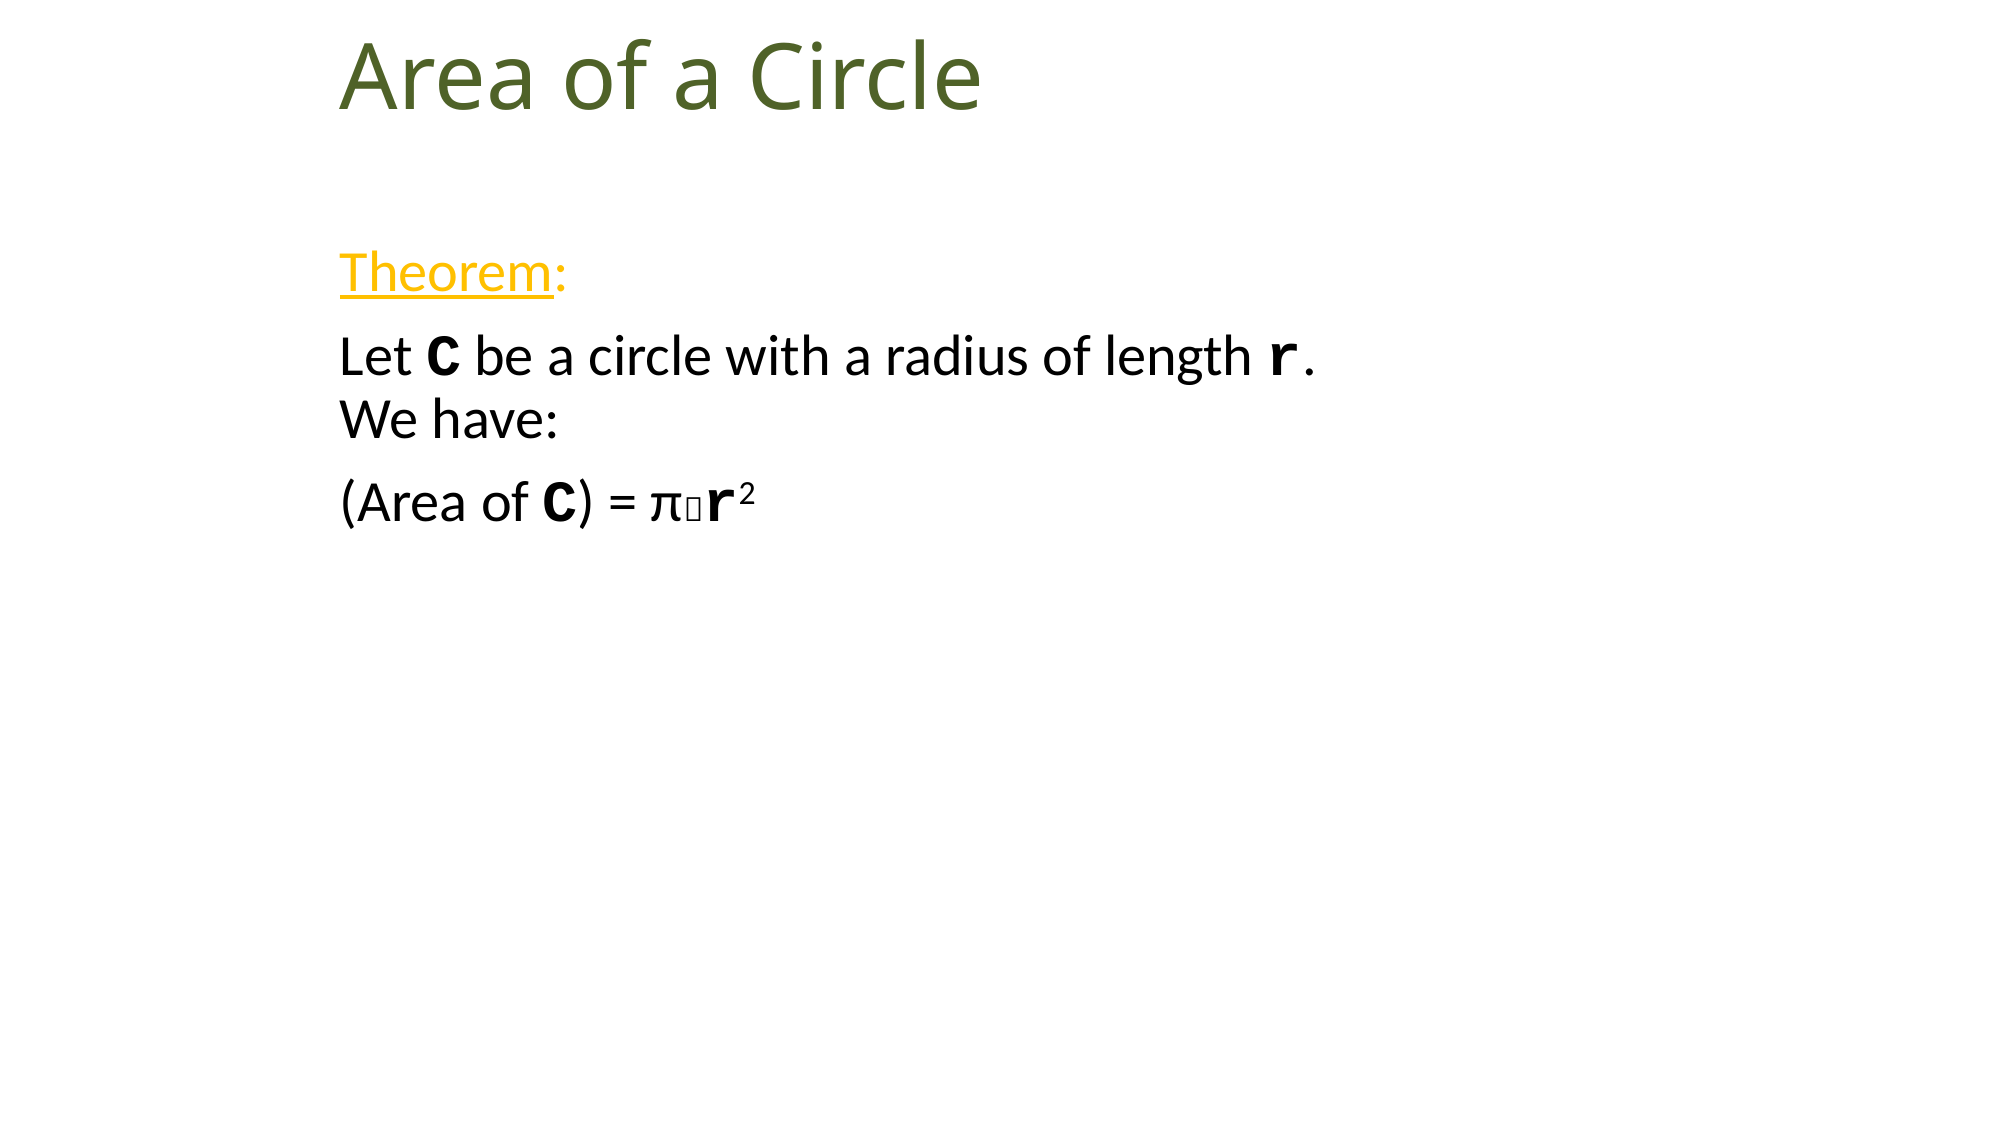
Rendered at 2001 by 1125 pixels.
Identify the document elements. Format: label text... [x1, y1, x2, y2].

title Area of a Circle [324, 0, 1675, 174]
list Theorem: Let C be a circle with a radius of length r. We have: (Area of C) = πr2 [324, 233, 1675, 717]
